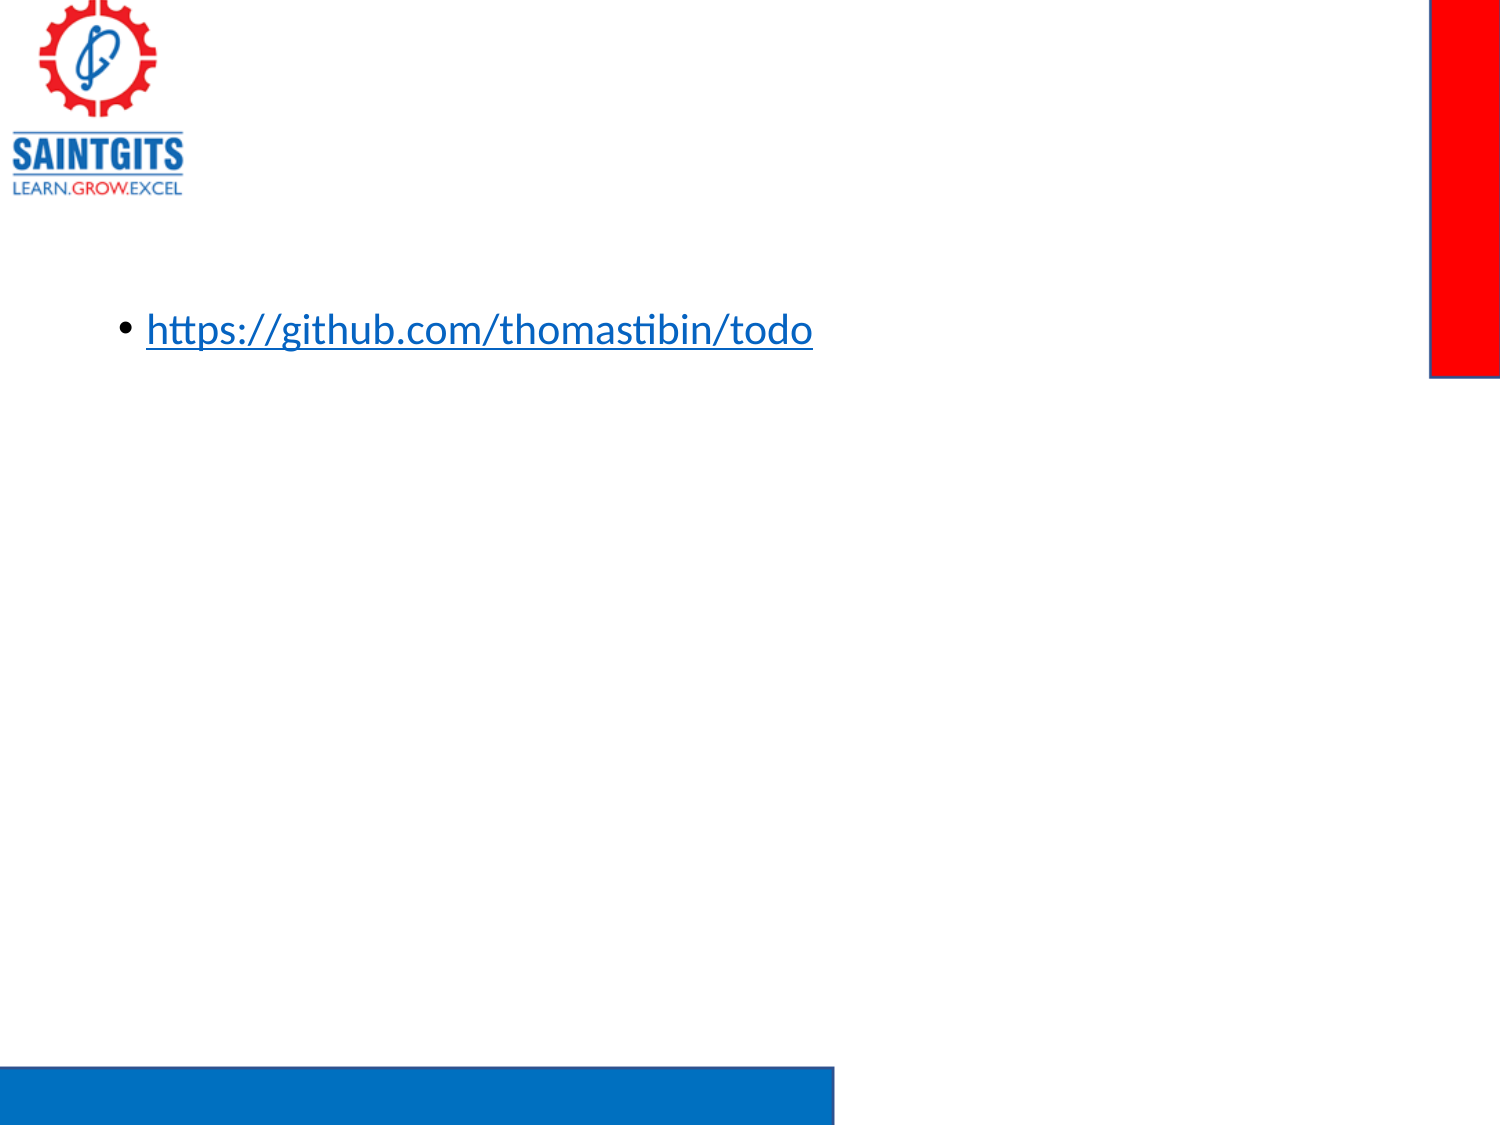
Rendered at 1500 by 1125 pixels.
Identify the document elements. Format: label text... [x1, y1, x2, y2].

list https://github.com/thomastibin/todo [103, 299, 1397, 1014]
picture [0, 0, 1500, 1125]
